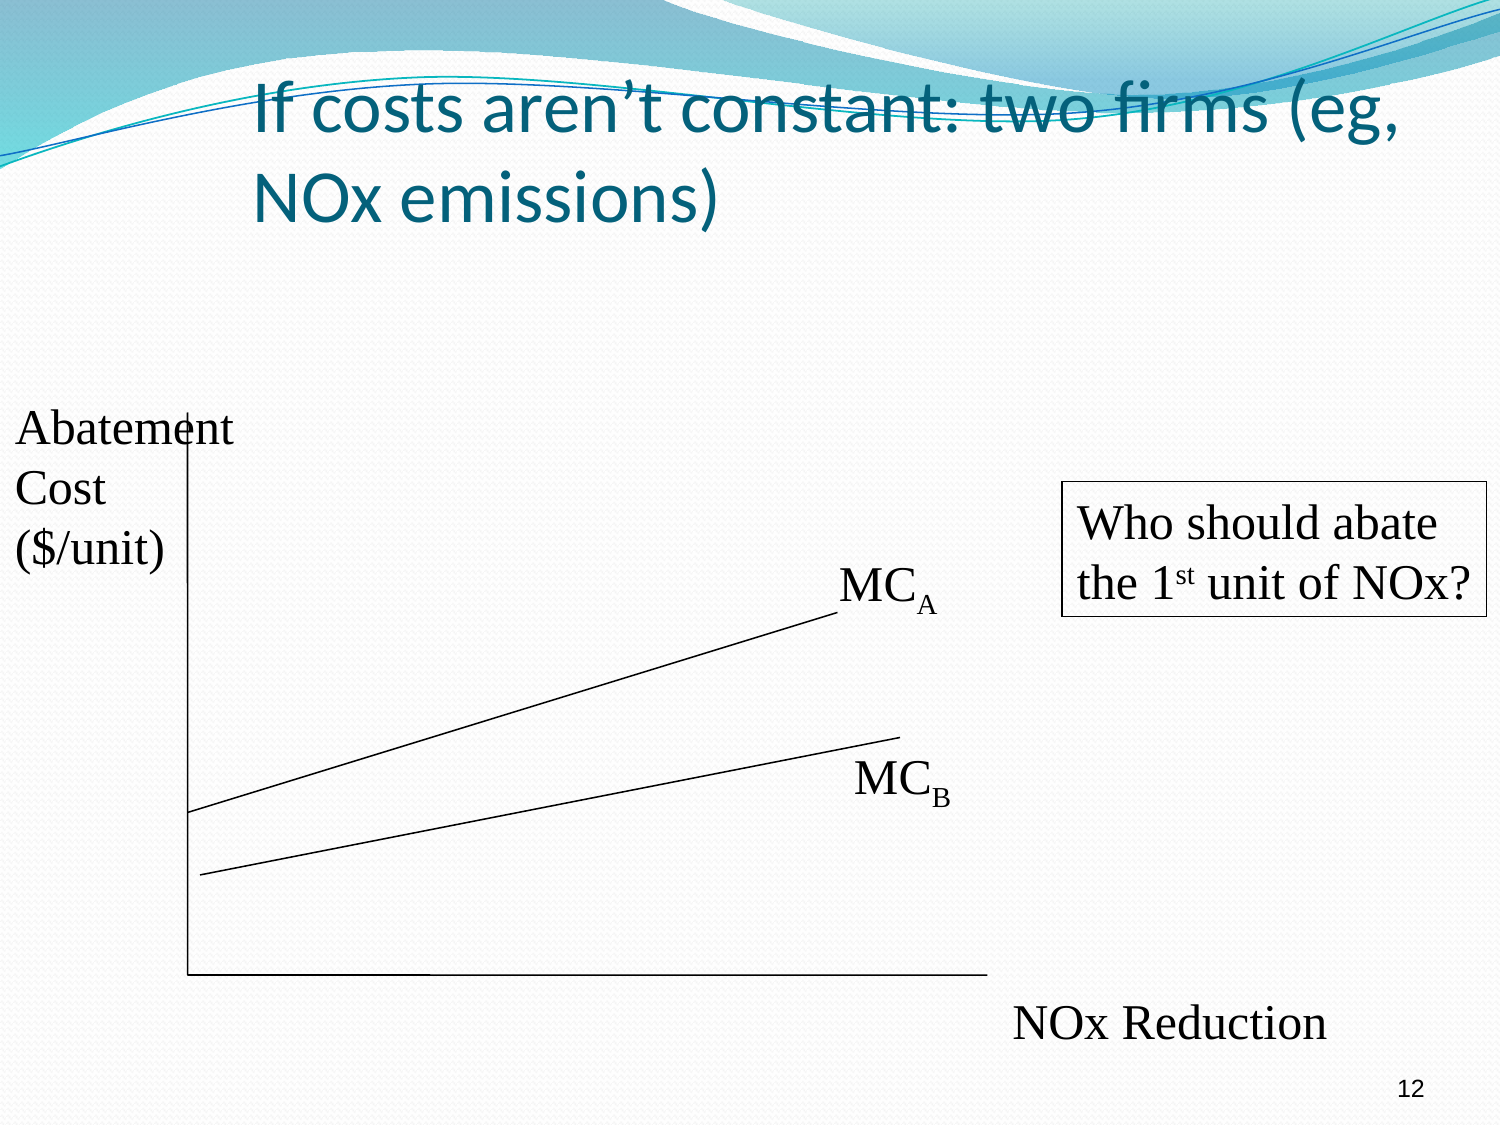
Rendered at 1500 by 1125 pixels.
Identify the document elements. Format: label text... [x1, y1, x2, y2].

text_box Abatement Cost ($/unit) [0, 387, 250, 583]
text_box NOx Reduction [997, 981, 1343, 1057]
title If costs aren’t constant: two firms (eg, NOx emissions) [252, 50, 1500, 238]
text_box MCA [824, 544, 953, 628]
slide_number 12 [1299, 1042, 1425, 1103]
text_box MCB [839, 737, 966, 821]
text_box Who should abate the 1st unit of NOx? [1062, 481, 1487, 617]
